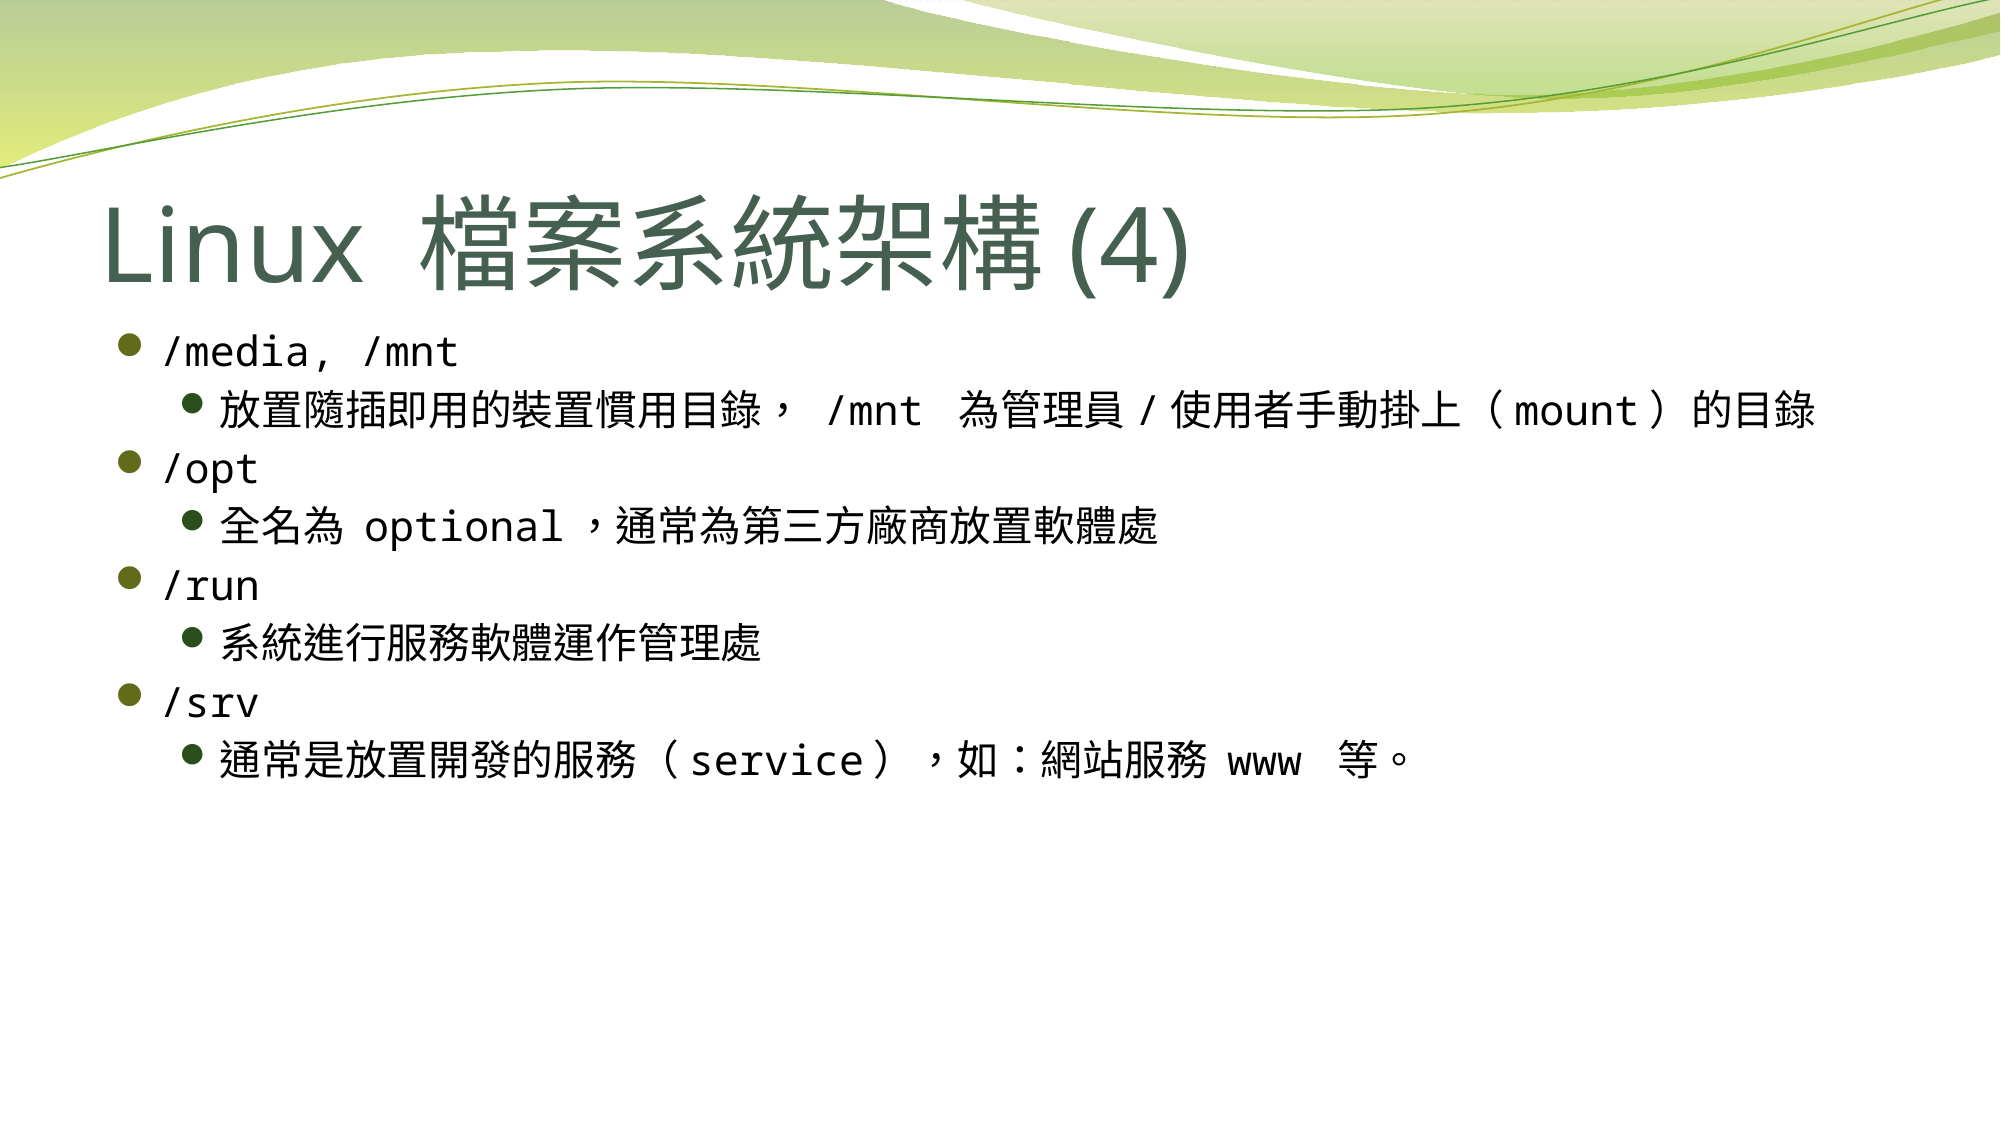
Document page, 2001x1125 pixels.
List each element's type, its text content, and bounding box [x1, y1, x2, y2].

title Linux 檔案系統架構(4) [99, 115, 1900, 303]
list /media, /mnt 放置隨插即用的裝置慣用目錄， /mnt 為管理員/使用者手動掛上（mount）的目錄 /opt 全名為 optional，通常為第三方廠商放置軟體處 /run 系統進行服務軟體運作管理處 /srv 通常是放置開發的服務（service），如：網站服務 www 等。 [99, 317, 1900, 1038]
